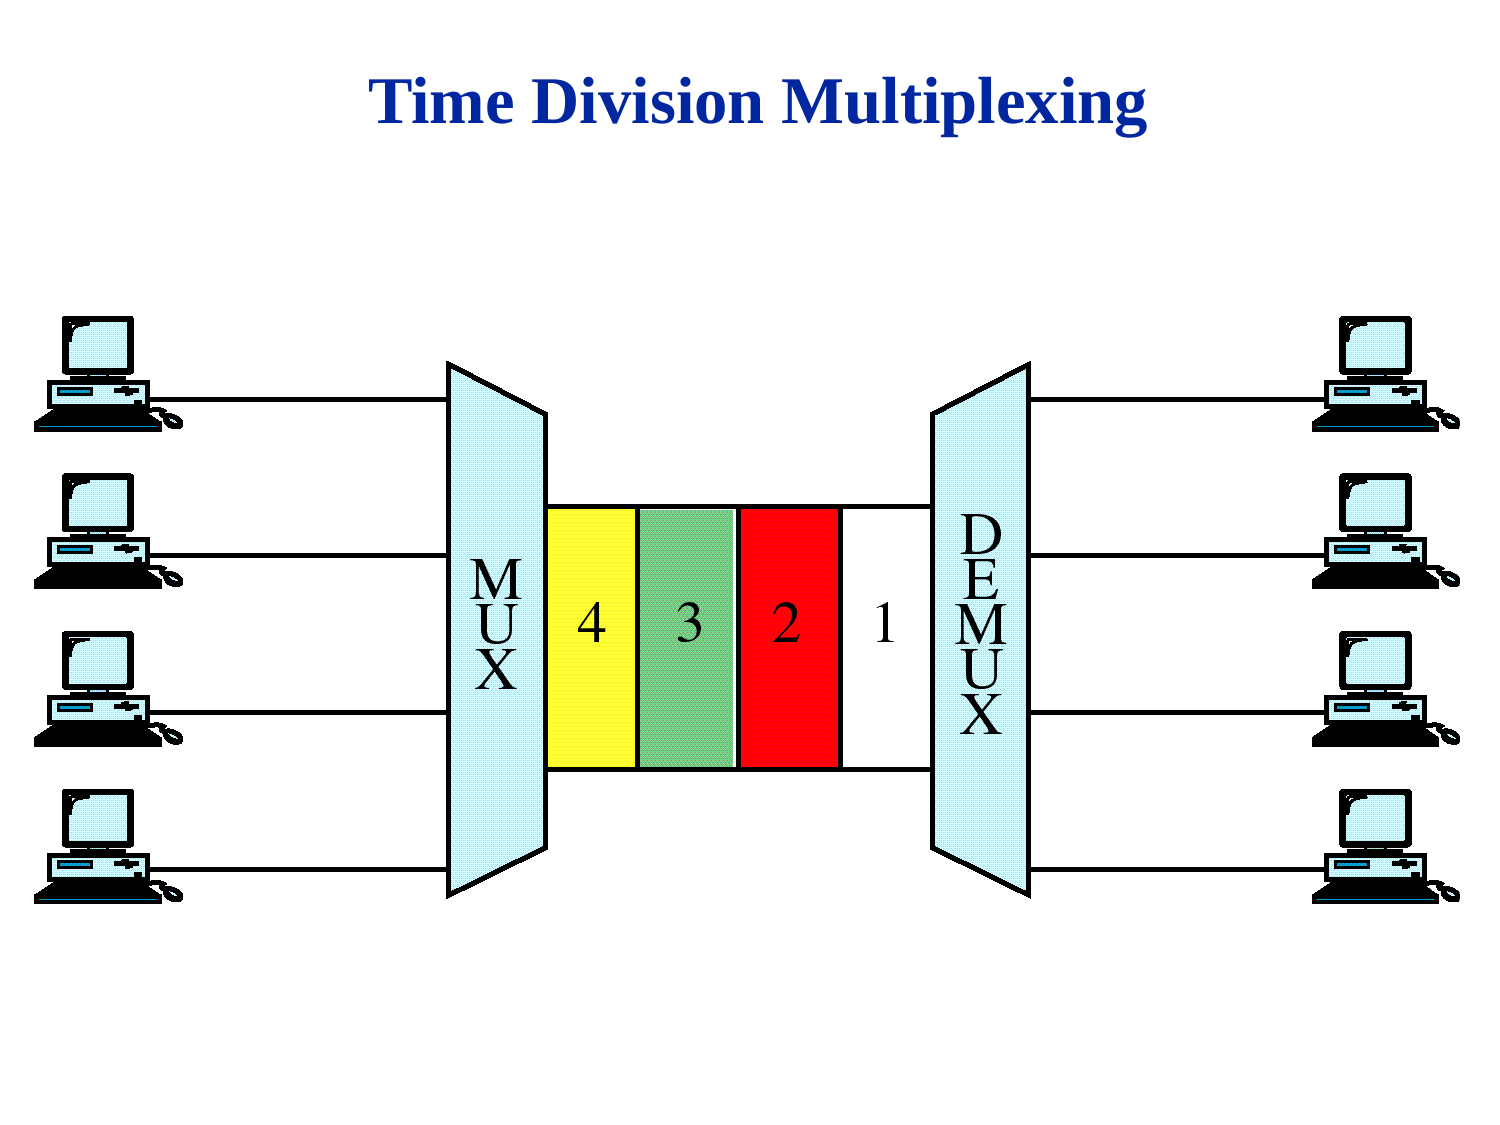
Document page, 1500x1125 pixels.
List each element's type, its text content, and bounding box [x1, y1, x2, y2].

text_box Time Division Multiplexing [353, 49, 1182, 145]
picture [33, 315, 1461, 904]
